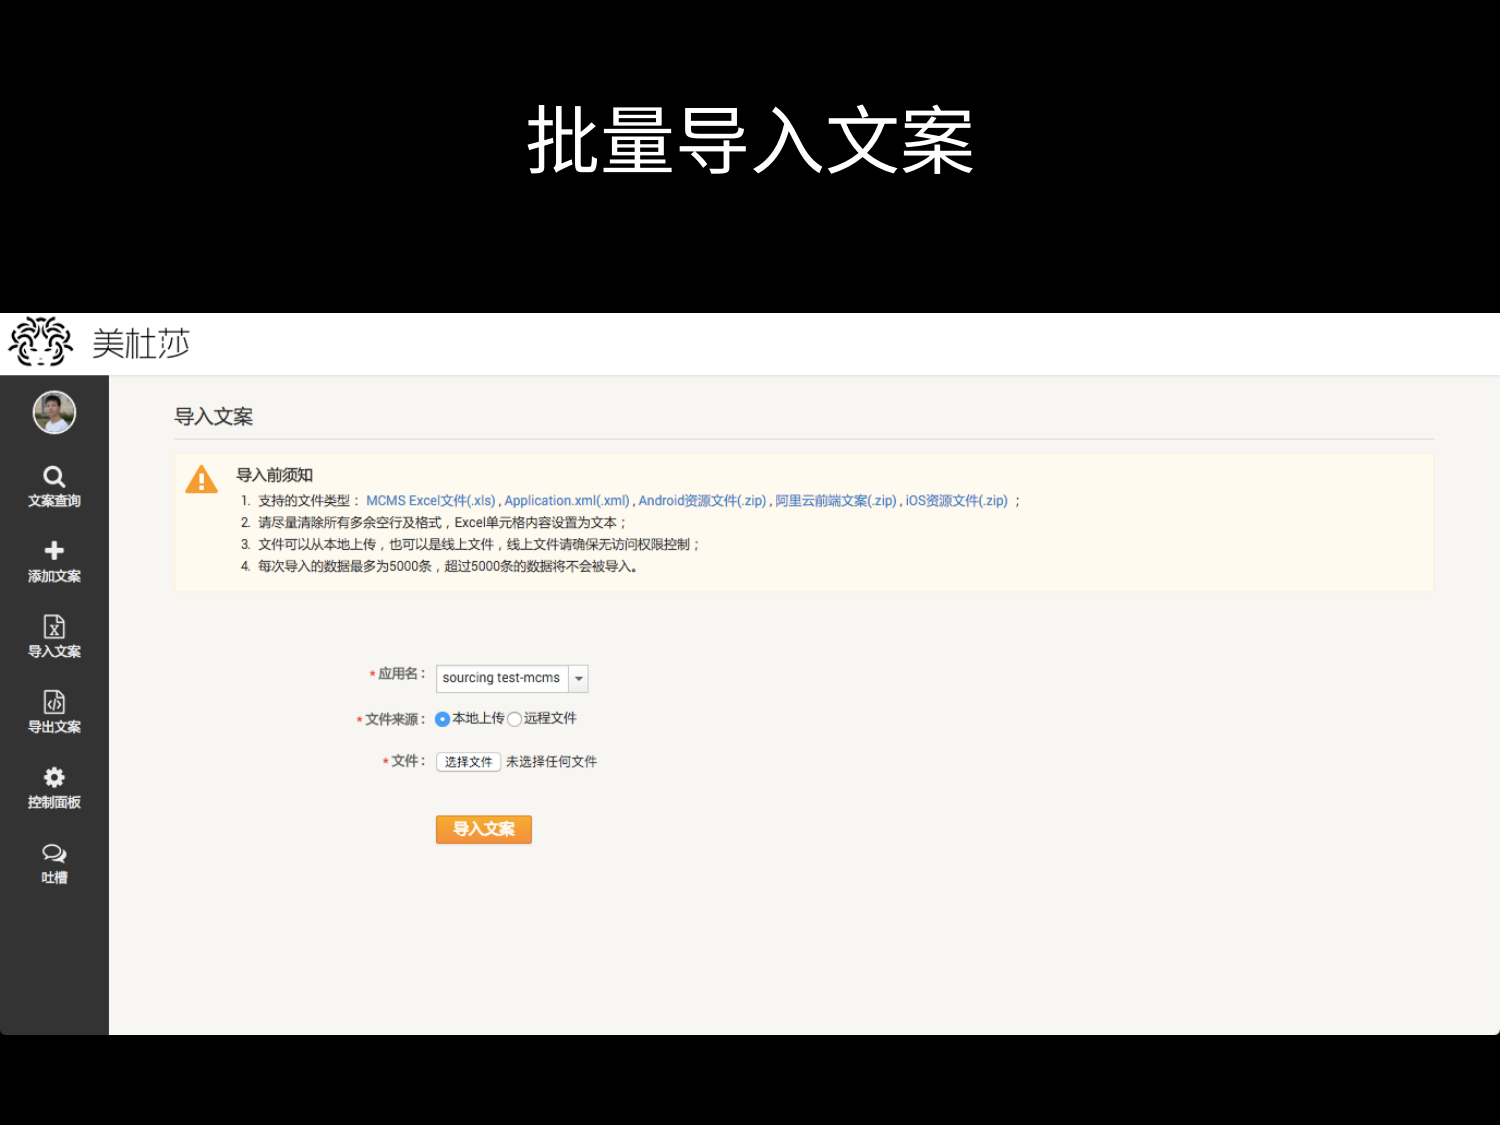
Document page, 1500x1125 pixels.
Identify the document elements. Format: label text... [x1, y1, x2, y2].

title 批量导入文案 [75, 45, 1425, 233]
picture [0, 313, 1500, 1035]
